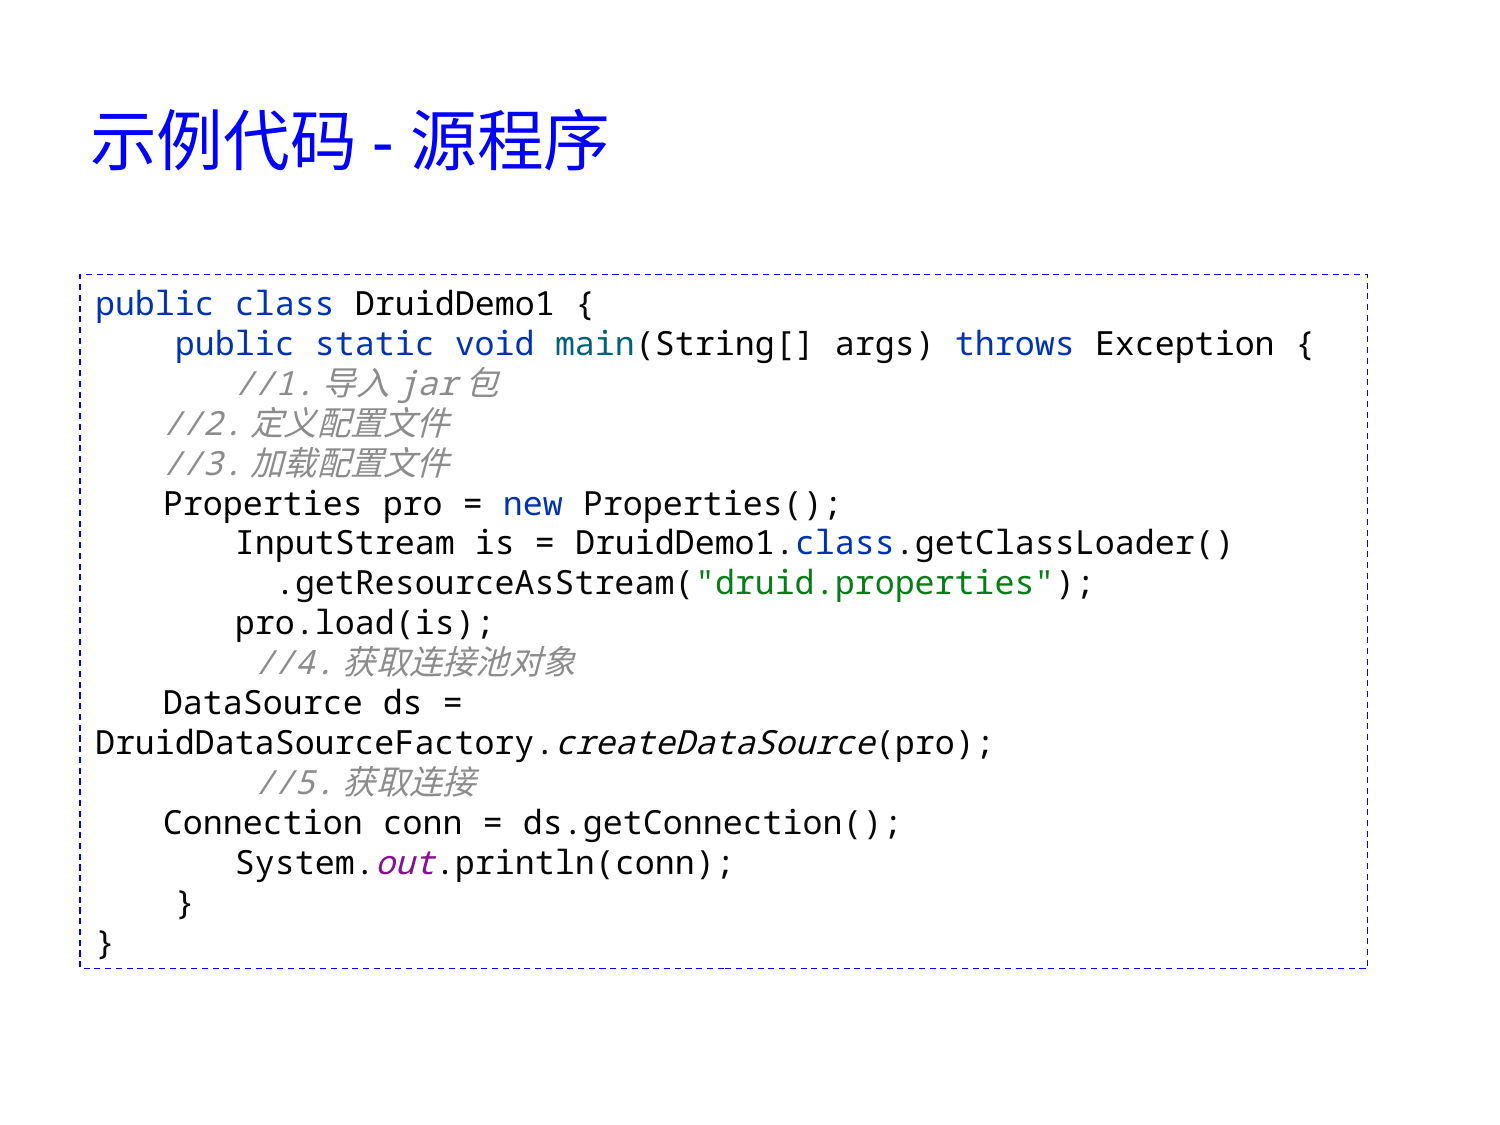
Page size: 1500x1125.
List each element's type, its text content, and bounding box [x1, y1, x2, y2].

title 示例代码-源程序 [75, 45, 1425, 233]
list public class DruidDemo1 { public static void main(String[] args) throws Exception { //1.导入jar包 //2.定义配置文件 //3.加载配置文件 Properties pro = new Properties(); InputStream is = DruidDemo1.class.getClassLoader() .getResourceAsStream("druid.properties"); pro.load(is); //4.获取连接池对象 DataSource ds = DruidDataSourceFactory.createDataSource(pro); //5.获取连接 Connection conn = ds.getConnection(); System.out.println(conn); } } [79, 274, 1368, 969]
